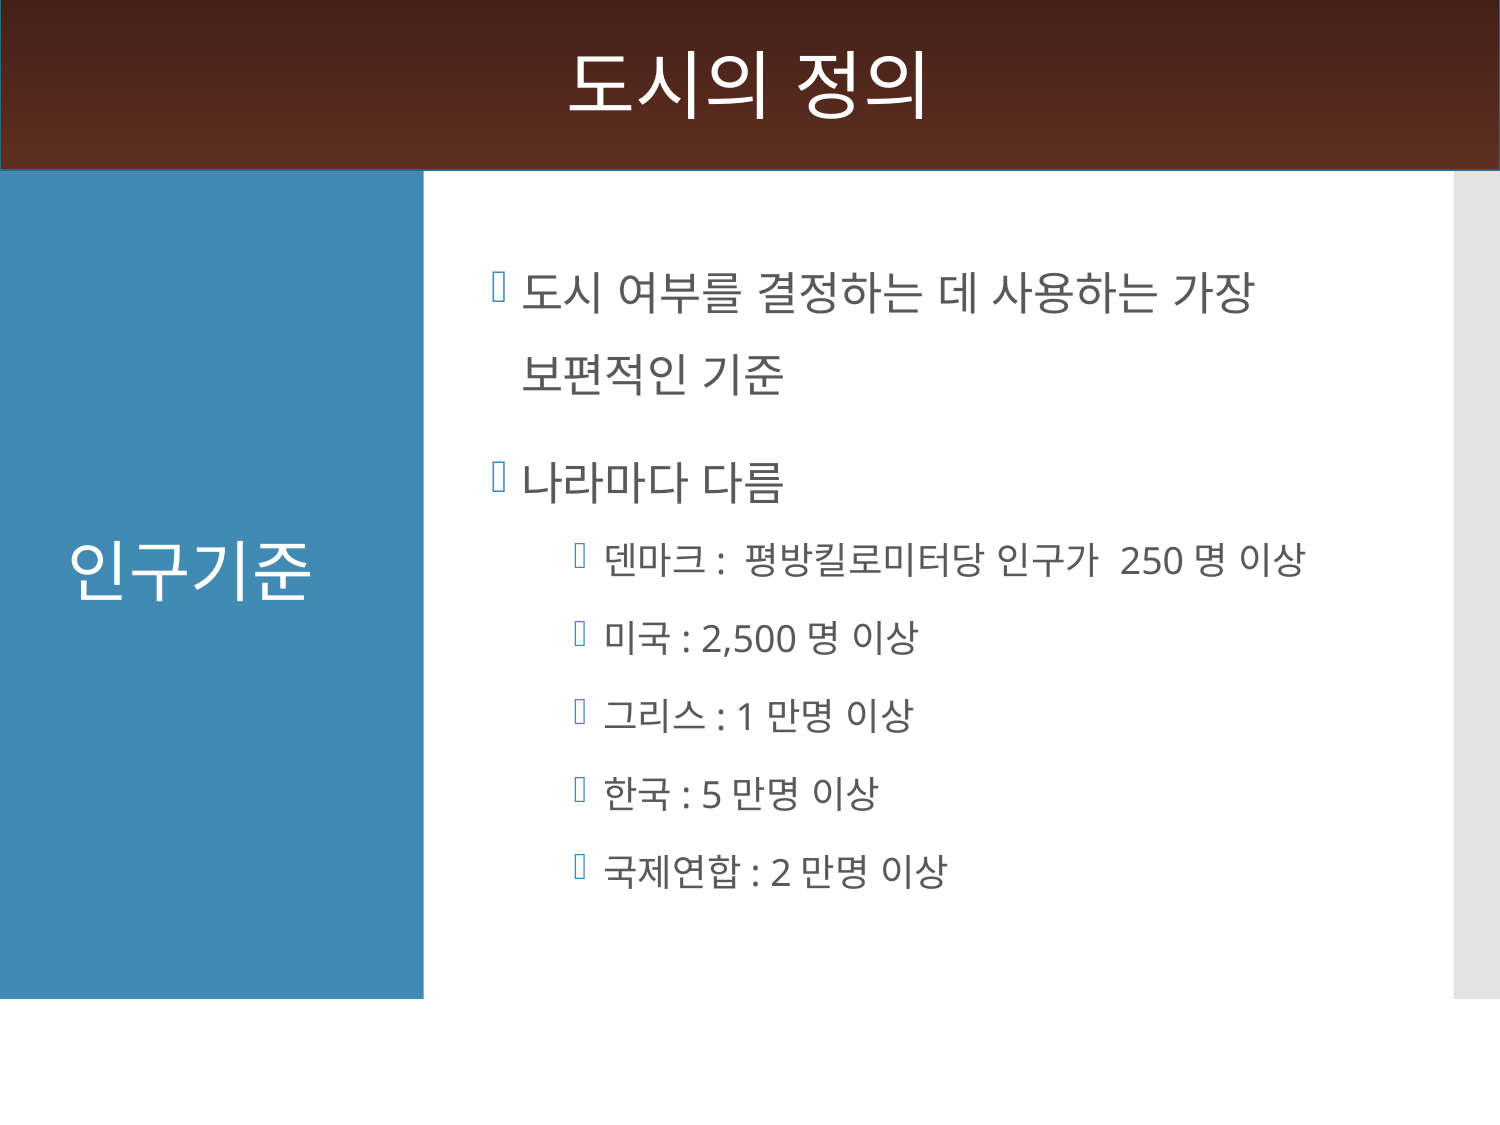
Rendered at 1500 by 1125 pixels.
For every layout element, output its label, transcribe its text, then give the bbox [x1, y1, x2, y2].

list 도시 여부를 결정하는 데 사용하는 가장 보편적인 기준 나라마다 다름 덴마크: 평방킬로미터당 인구가 250명 이상 미국: 2,500명 이상 그리스: 1만명 이상 한국: 5만명 이상 국제연합: 2만명 이상 [476, 171, 1376, 982]
text_box 인구기준 [53, 522, 384, 618]
text_box 도시의 정의 [0, 0, 1500, 171]
